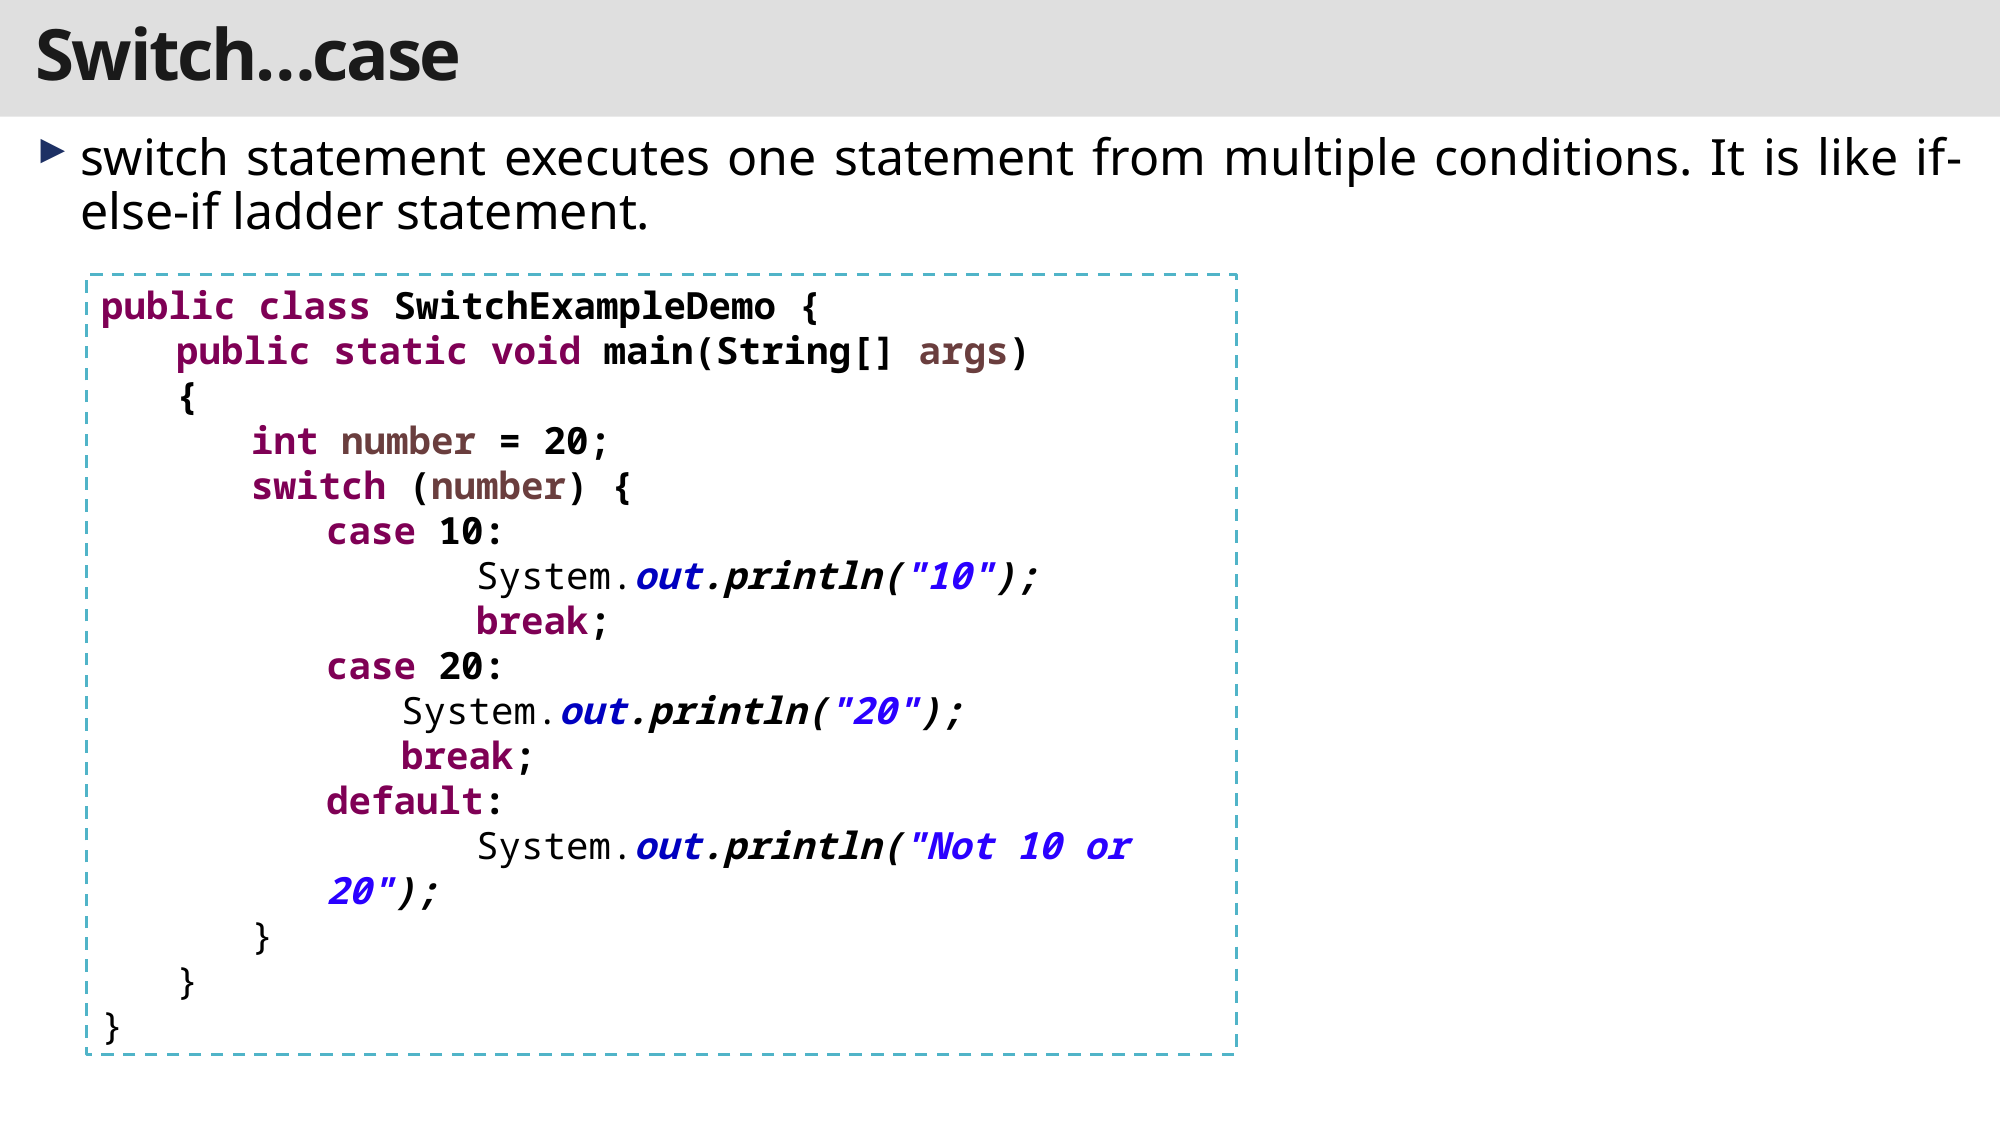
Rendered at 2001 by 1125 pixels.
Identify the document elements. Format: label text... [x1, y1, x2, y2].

title Switch…case [0, 0, 2000, 117]
list switch statement executes one statement from multiple conditions. It is like if-else-if ladder statement. [21, 124, 1979, 1042]
text_box public class SwitchExampleDemo { public static void main(String[] args) { int number = 20; switch (number) { case 10: System.out.println("10"); break; case 20: System.out.println("20"); break; default: System.out.println("Not 10 or 20"); } } } [86, 274, 1237, 1055]
